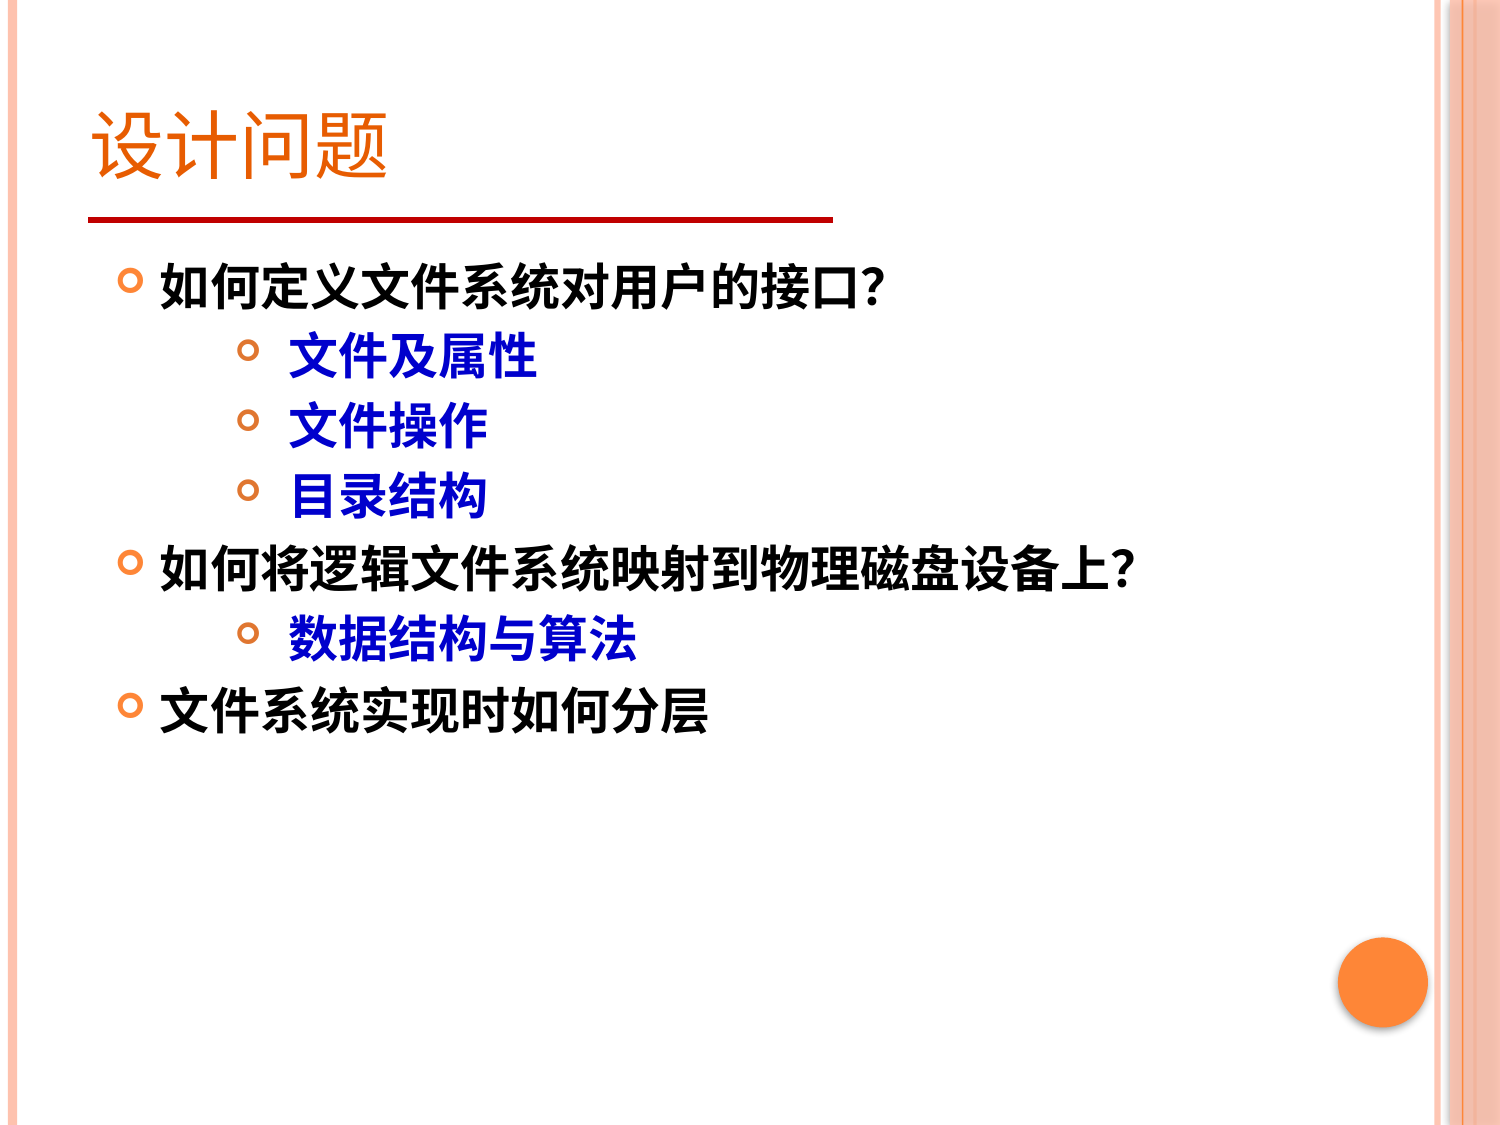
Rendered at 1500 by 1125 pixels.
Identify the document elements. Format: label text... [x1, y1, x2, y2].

title 设计问题 [75, 45, 1300, 197]
list 如何定义文件系统对用户的接口？ 文件及属性 文件操作 目录结构 如何将逻辑文件系统映射到物理磁盘设备上？ 数据结构与算法 文件系统实现时如何分层 [100, 247, 1331, 1035]
